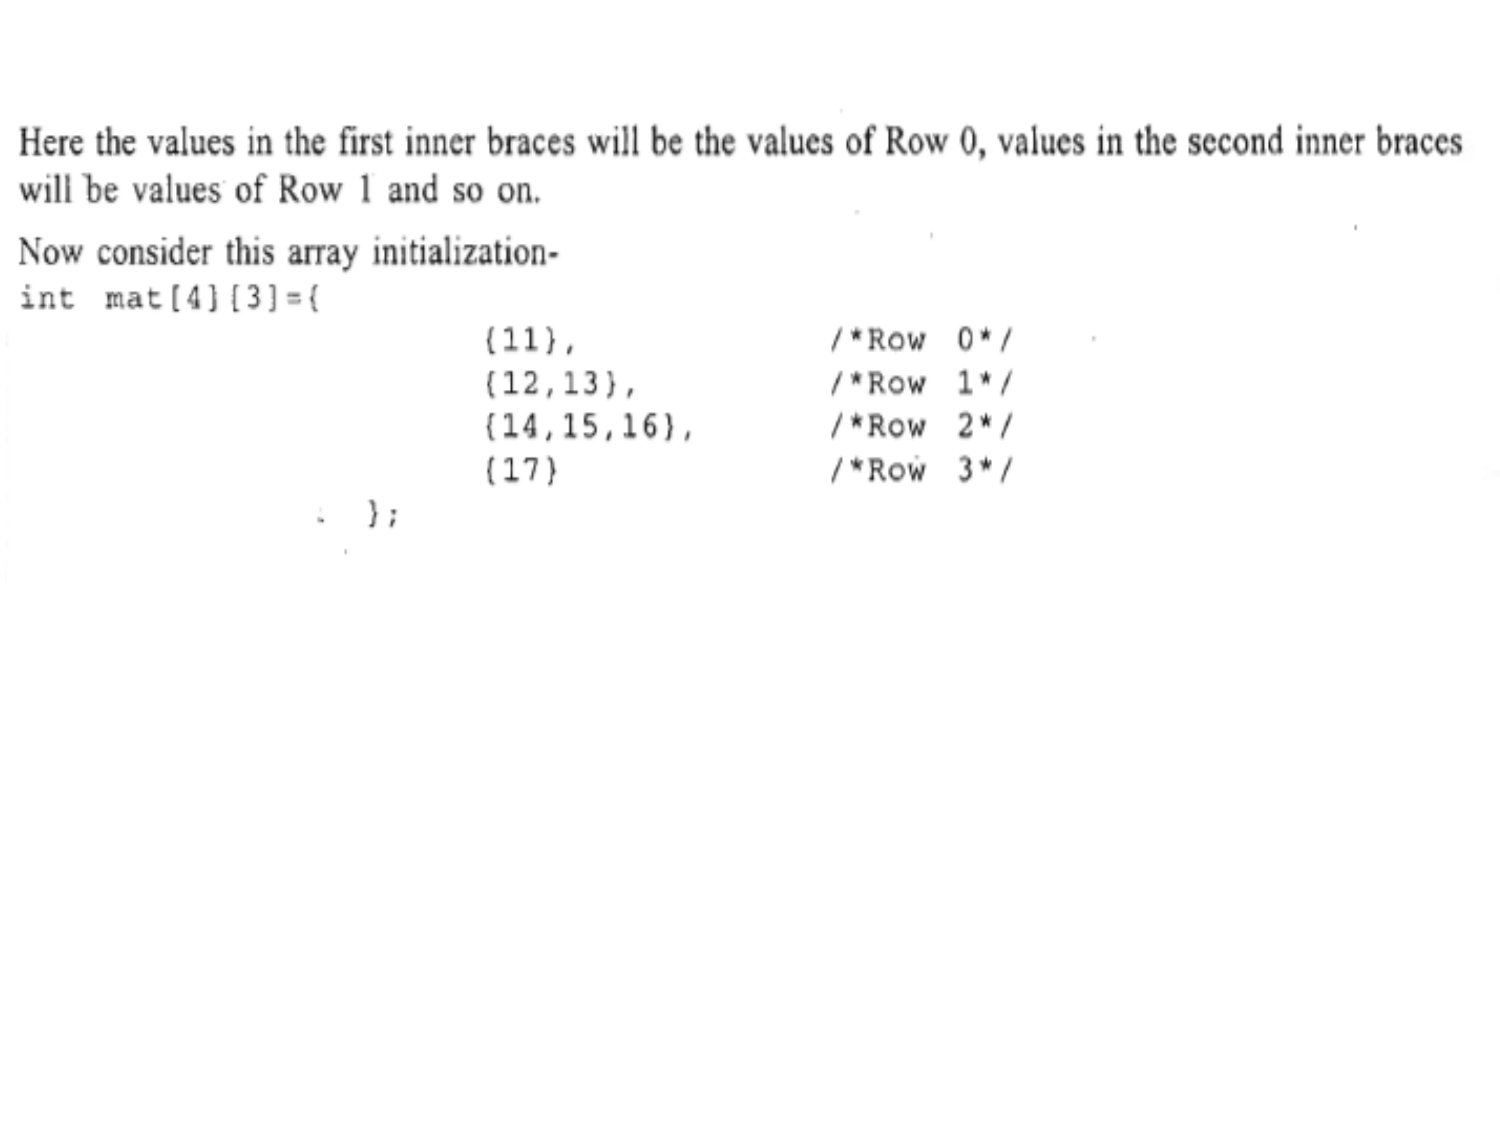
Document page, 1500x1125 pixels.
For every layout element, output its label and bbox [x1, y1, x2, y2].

picture [4, 107, 1500, 587]
